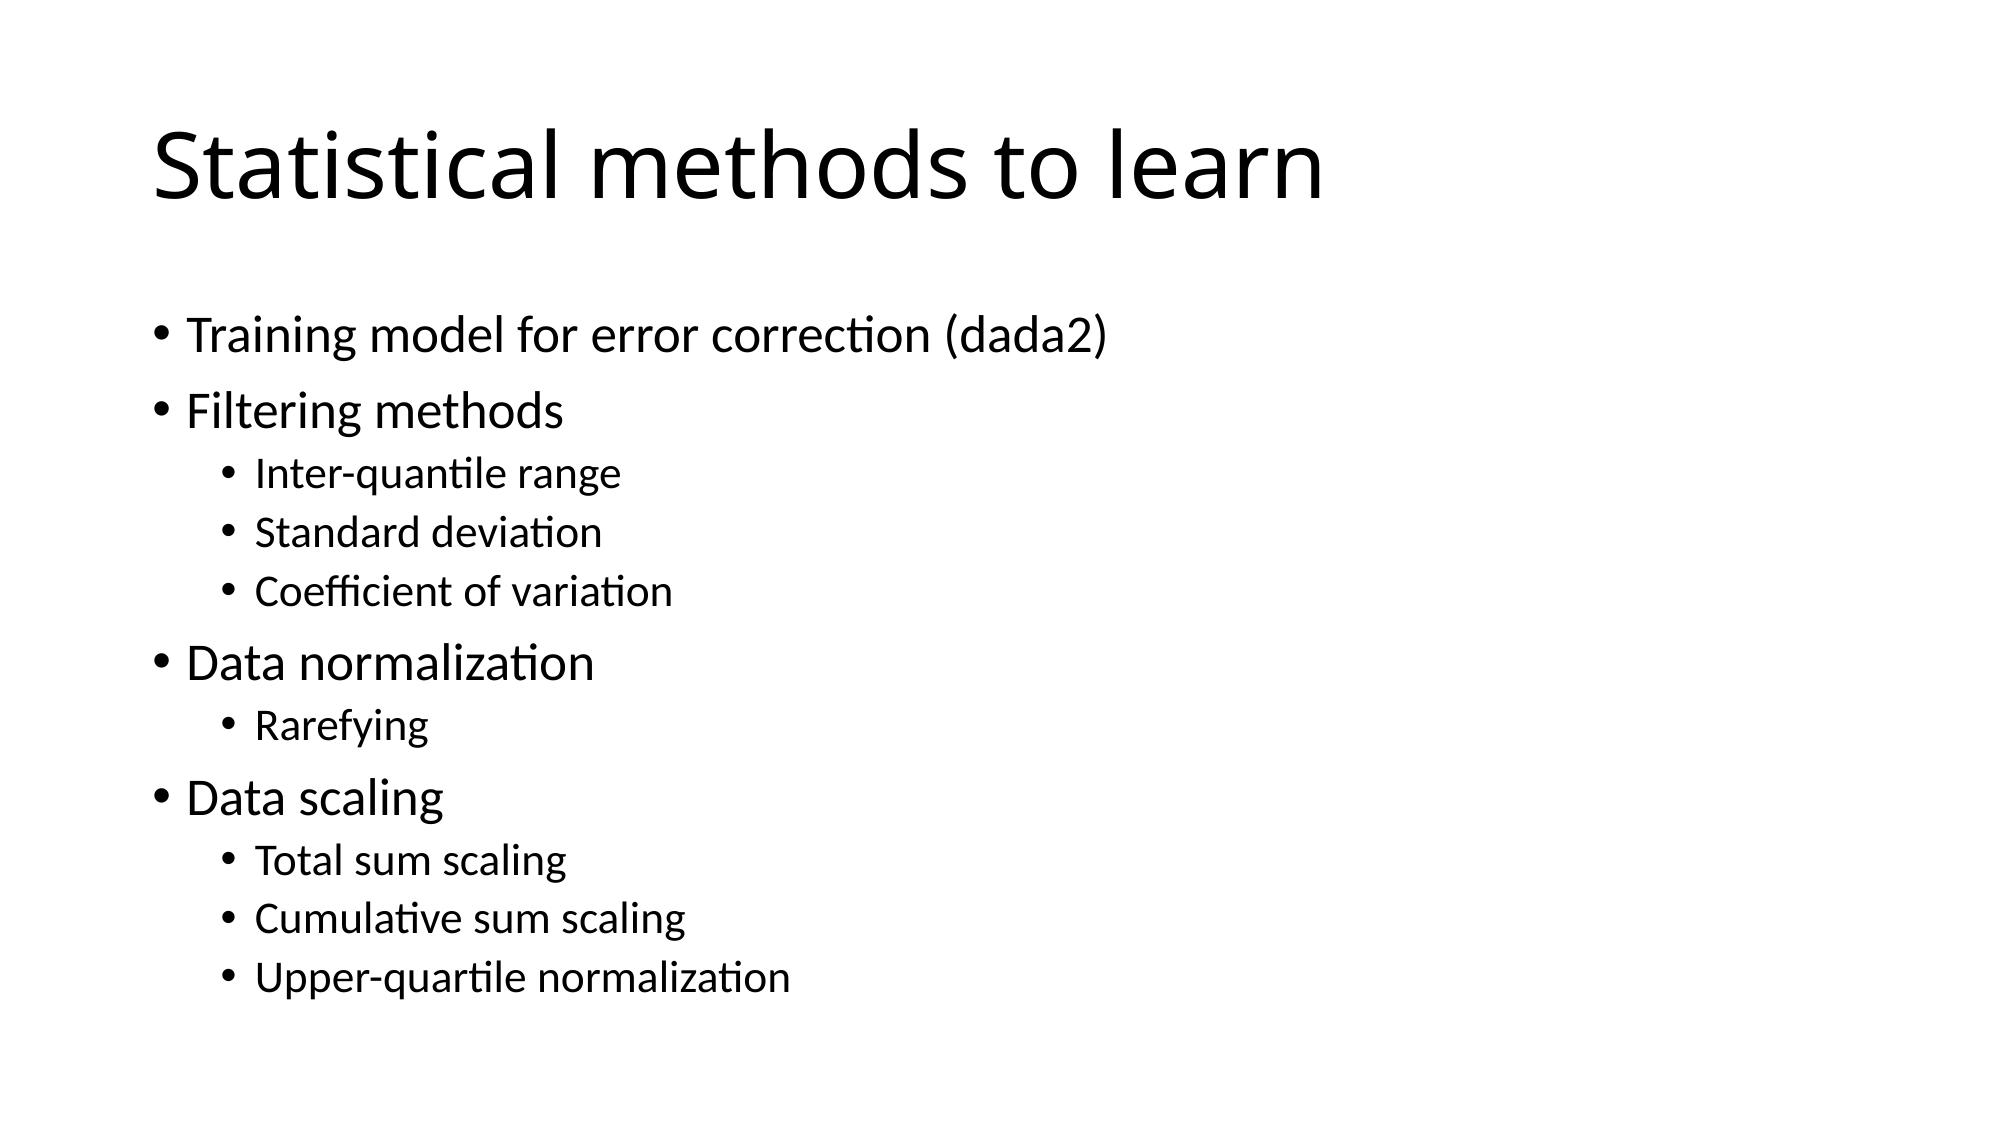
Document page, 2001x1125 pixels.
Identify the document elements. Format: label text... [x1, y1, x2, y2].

title Statistical methods to learn [137, 59, 1863, 278]
list Training model for error correction (dada2) Filtering methods Inter-quantile range Standard deviation Coefficient of variation Data normalization Rarefying Data scaling Total sum scaling Cumulative sum scaling Upper-quartile normalization [137, 299, 1863, 1014]
